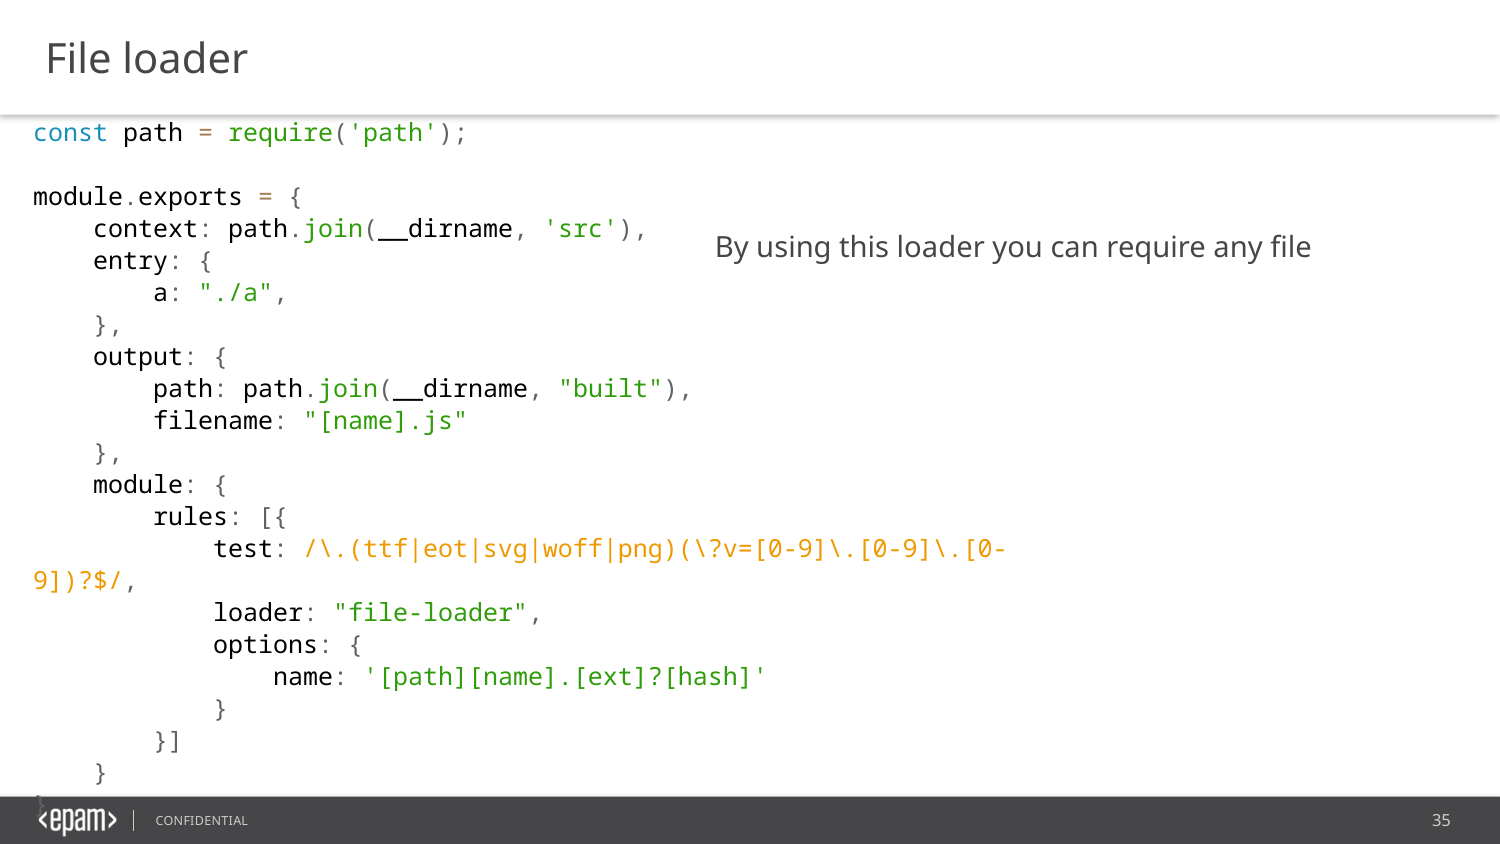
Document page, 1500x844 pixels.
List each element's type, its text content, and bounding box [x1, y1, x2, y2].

text_box const path = require('path'); module.exports = { context: path.join(__dirname, 'src'), entry: { a: "./a", }, output: { path: path.join(__dirname, "built"), filename: "[name].js" }, module: { rules: [{ test: /\.(ttf|eot|svg|woff|png)(\?v=[0-9]\.[0-9]\.[0-9])?$/, loader: "file-loader", options: { name: '[path][name].[ext]?[hash]' } }] } } [18, 107, 1064, 827]
picture [38, 827, 117, 837]
list By using this loader you can require any file [1064, 216, 1425, 455]
list File loader [0, 0, 1500, 115]
